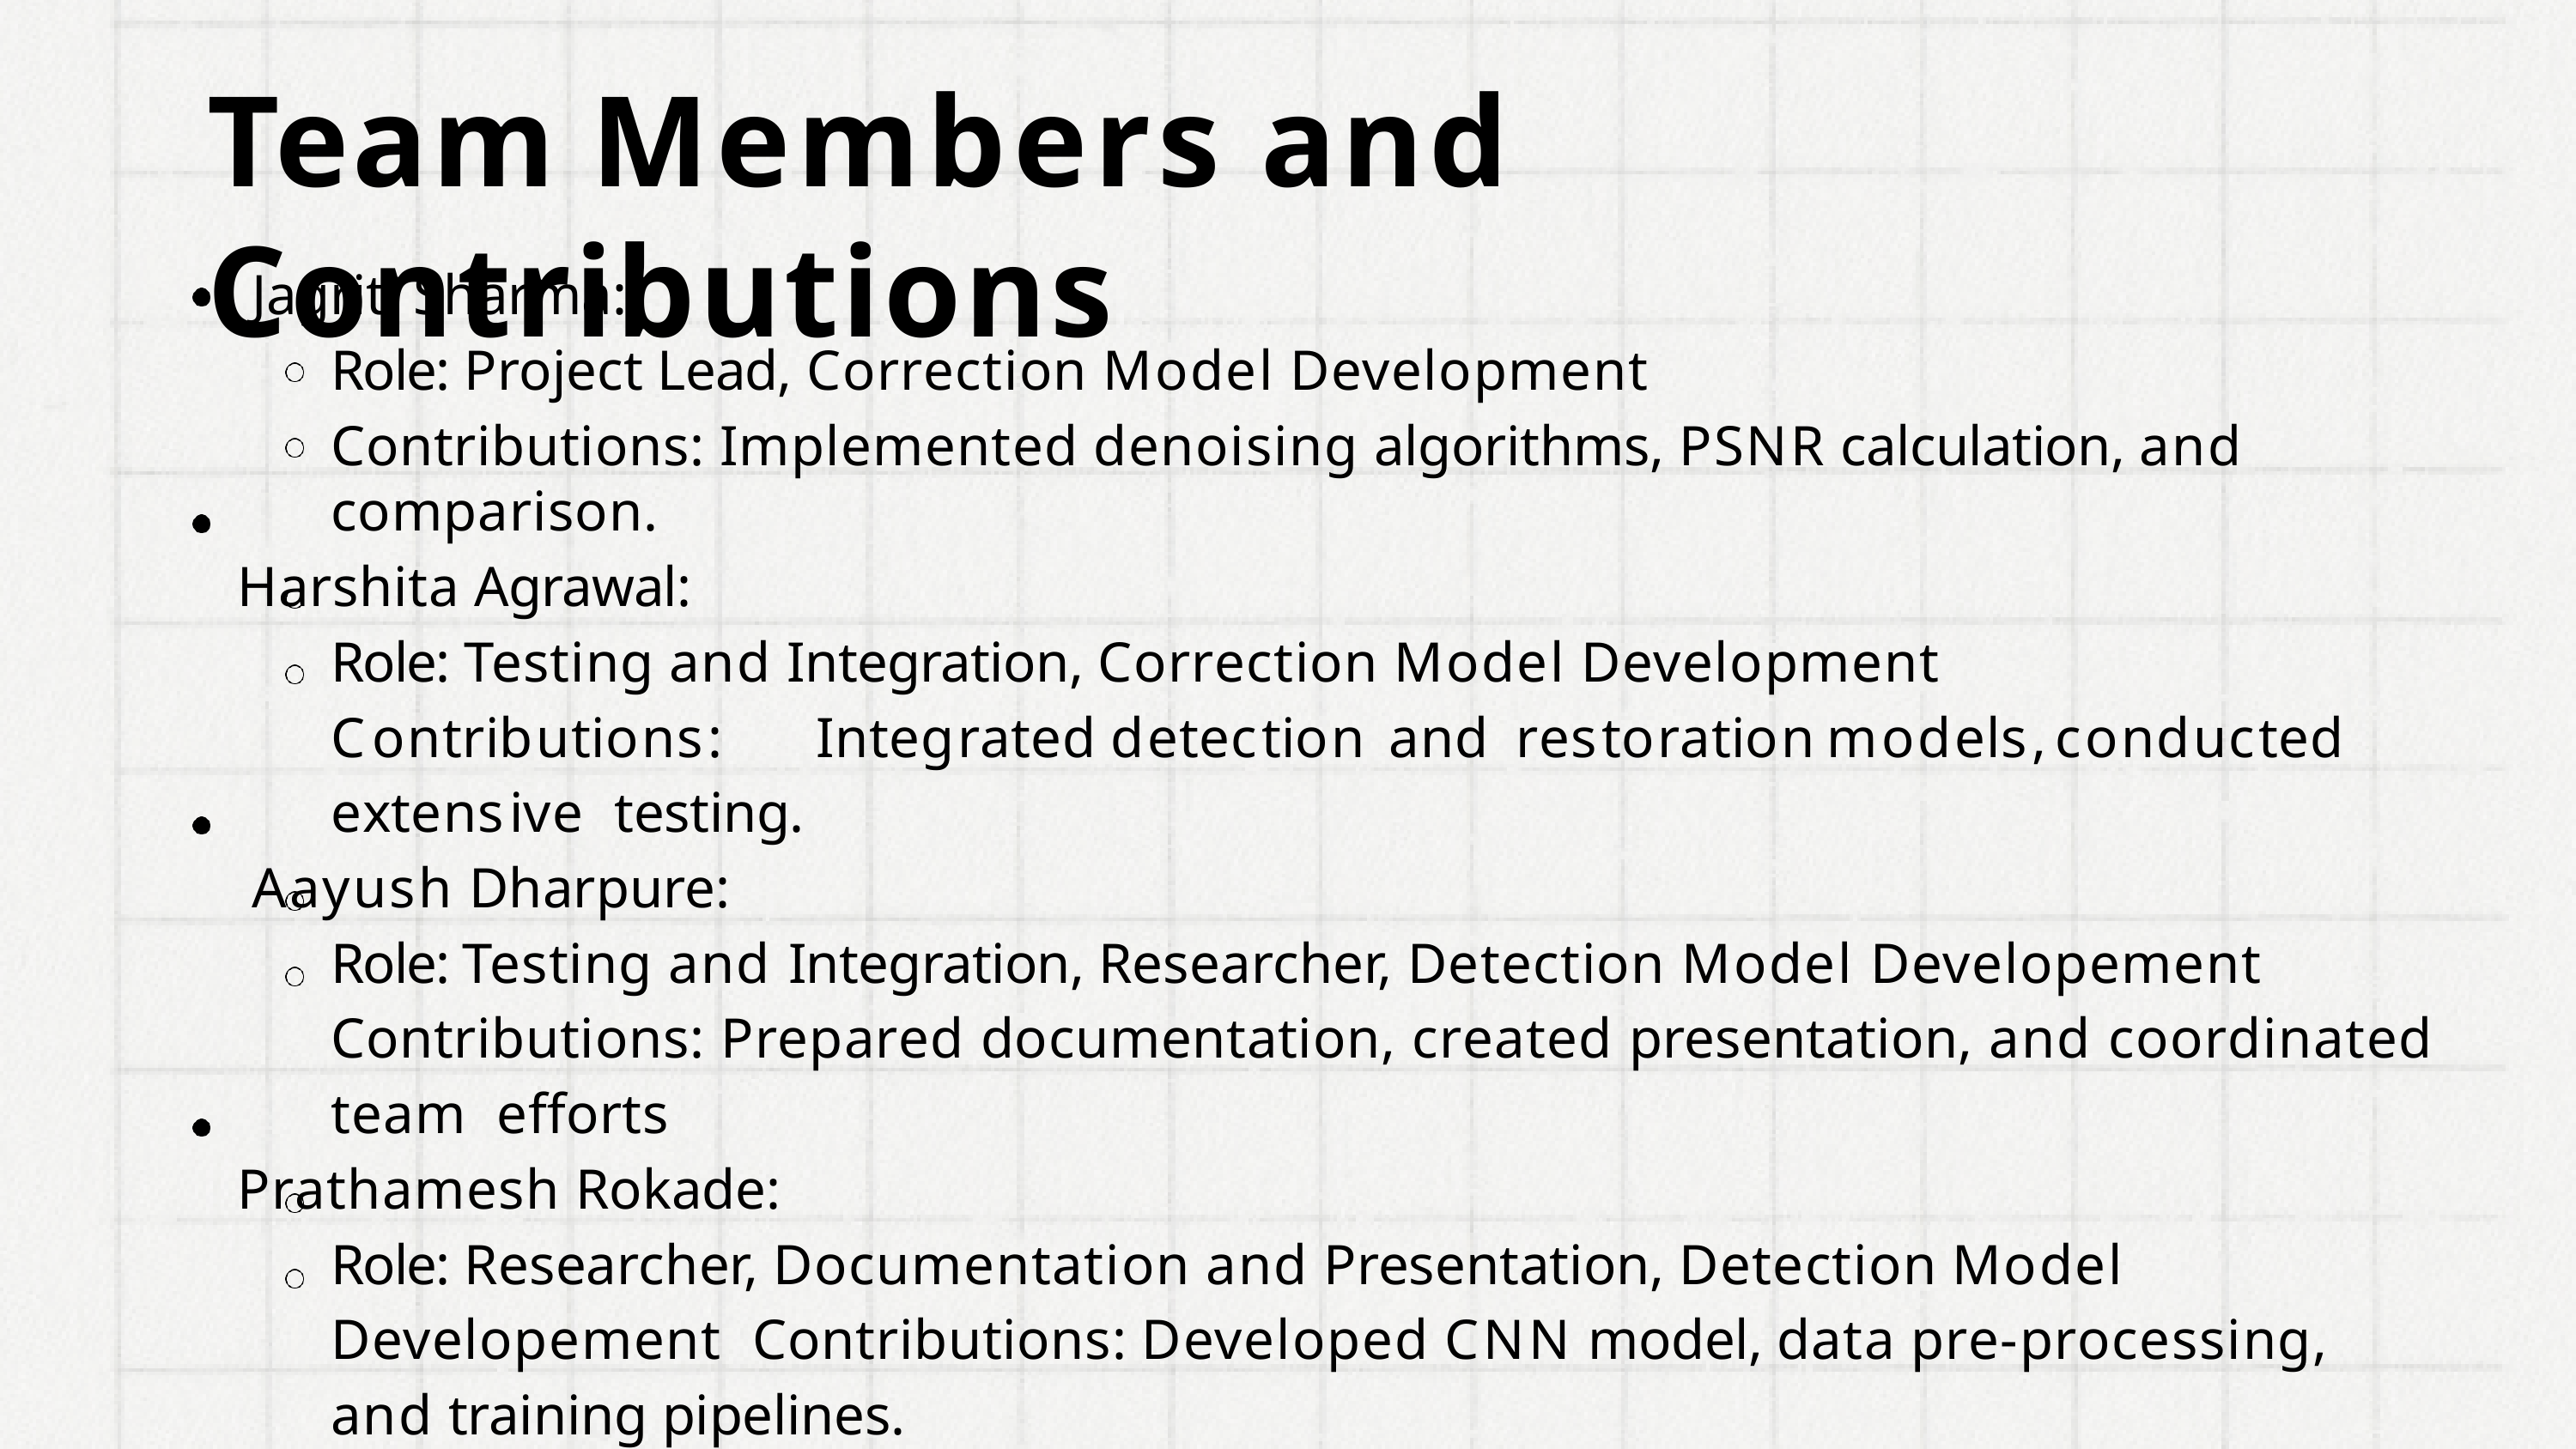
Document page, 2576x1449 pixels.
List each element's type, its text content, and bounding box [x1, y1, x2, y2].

text_box Jagriti Sharma: Role: Project Lead, Correction Model Development Contributions: Implemented denoising algorithms, PSNR calculation, and comparison. Harshita Agrawal: Role: Testing and Integration, Correction Model Development Contributions: Integrated detection and restoration models, conducted extensive testing. Aayush Dharpure: Role: Testing and Integration, Researcher, Detection Model Developement Contributions: Prepared documentation, created presentation, and coordinated team efforts Prathamesh Rokade: Role: Researcher, Documentation and Presentation, Detection Model Developement Contributions: Developed CNN model, data pre-processing, and training pipelines. [235, 248, 2514, 1446]
title Team Members and Contributions [205, 60, 2284, 363]
picture [0, 0, 2576, 1449]
